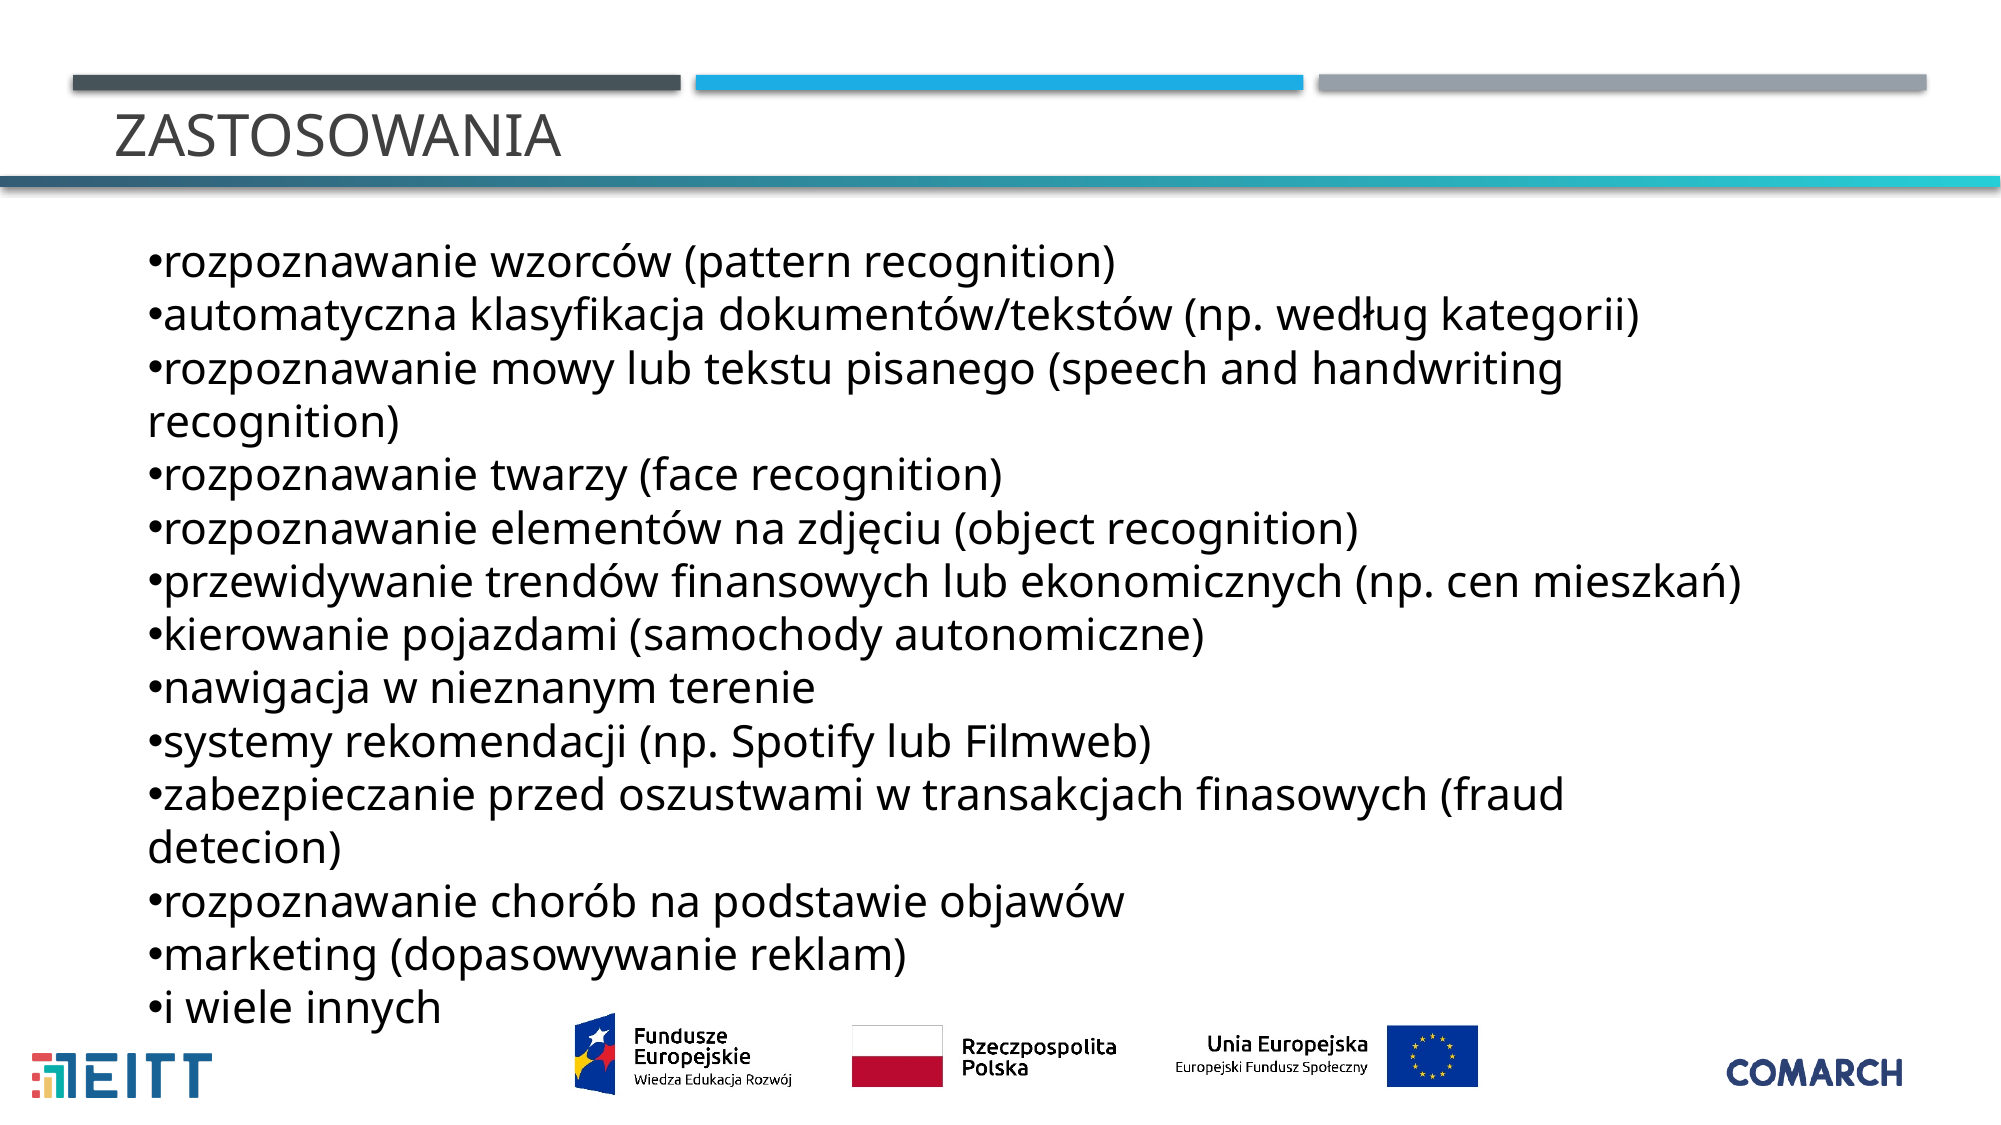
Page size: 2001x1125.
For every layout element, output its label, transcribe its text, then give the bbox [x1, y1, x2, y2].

title ZASTOSOWANIA [99, 25, 1900, 176]
picture [1726, 1058, 1902, 1086]
picture [31, 1053, 212, 1098]
picture [554, 1041, 1498, 1115]
text_box rozpoznawanie wzorców (pattern recognition) automatyczna klasyfikacja dokumentów/tekstów (np. według kategorii) rozpoznawanie mowy lub tekstu pisanego (speech and handwriting recognition) rozpoznawanie twarzy (face recognition) rozpoznawanie elementów na zdjęciu (object recognition) przewidywanie trendów finansowych lub ekonomicznych (np. cen mieszkań) kierowanie pojazdami (samochody autonomiczne) nawigacja w nieznanym terenie systemy rekomendacji (np. Spotify lub Filmweb) zabezpieczanie przed oszustwami w transakcjach finasowych (fraud detecion) rozpoznawanie chorób na podstawie objawów marketing (dopasowywanie reklam) i wiele innych [133, 225, 1781, 1041]
